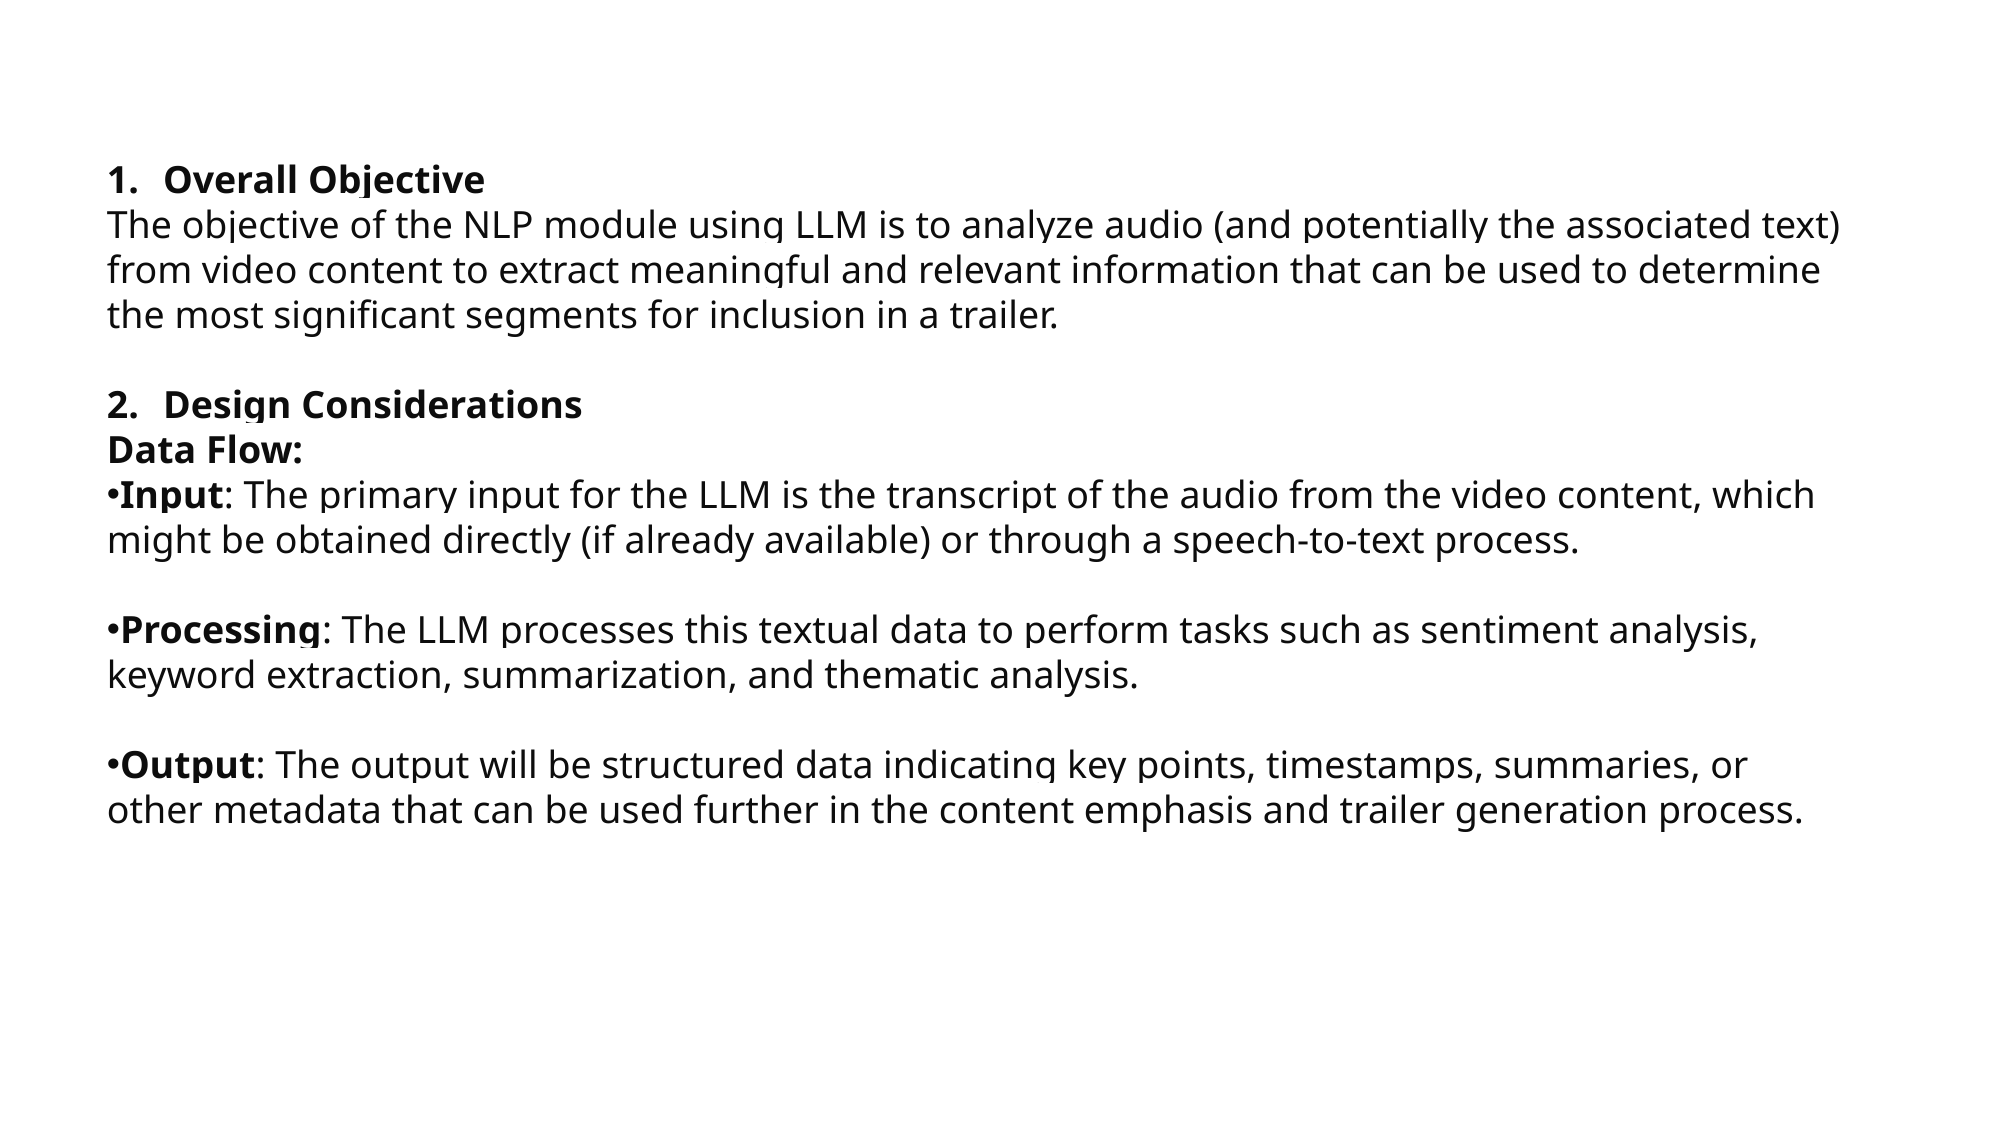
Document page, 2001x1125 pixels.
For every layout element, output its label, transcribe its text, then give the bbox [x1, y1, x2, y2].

text_box Overall Objective The objective of the NLP module using LLM is to analyze audio (and potentially the associated text) from video content to extract meaningful and relevant information that can be used to determine the most significant segments for inclusion in a trailer. Design Considerations Data Flow: Input: The primary input for the LLM is the transcript of the audio from the video content, which might be obtained directly (if already available) or through a speech-to-text process. Processing: The LLM processes this textual data to perform tasks such as sentiment analysis, keyword extraction, summarization, and thematic analysis. Output: The output will be structured data indicating key points, timestamps, summaries, or other metadata that can be used further in the content emphasis and trailer generation process. [92, 148, 1871, 973]
